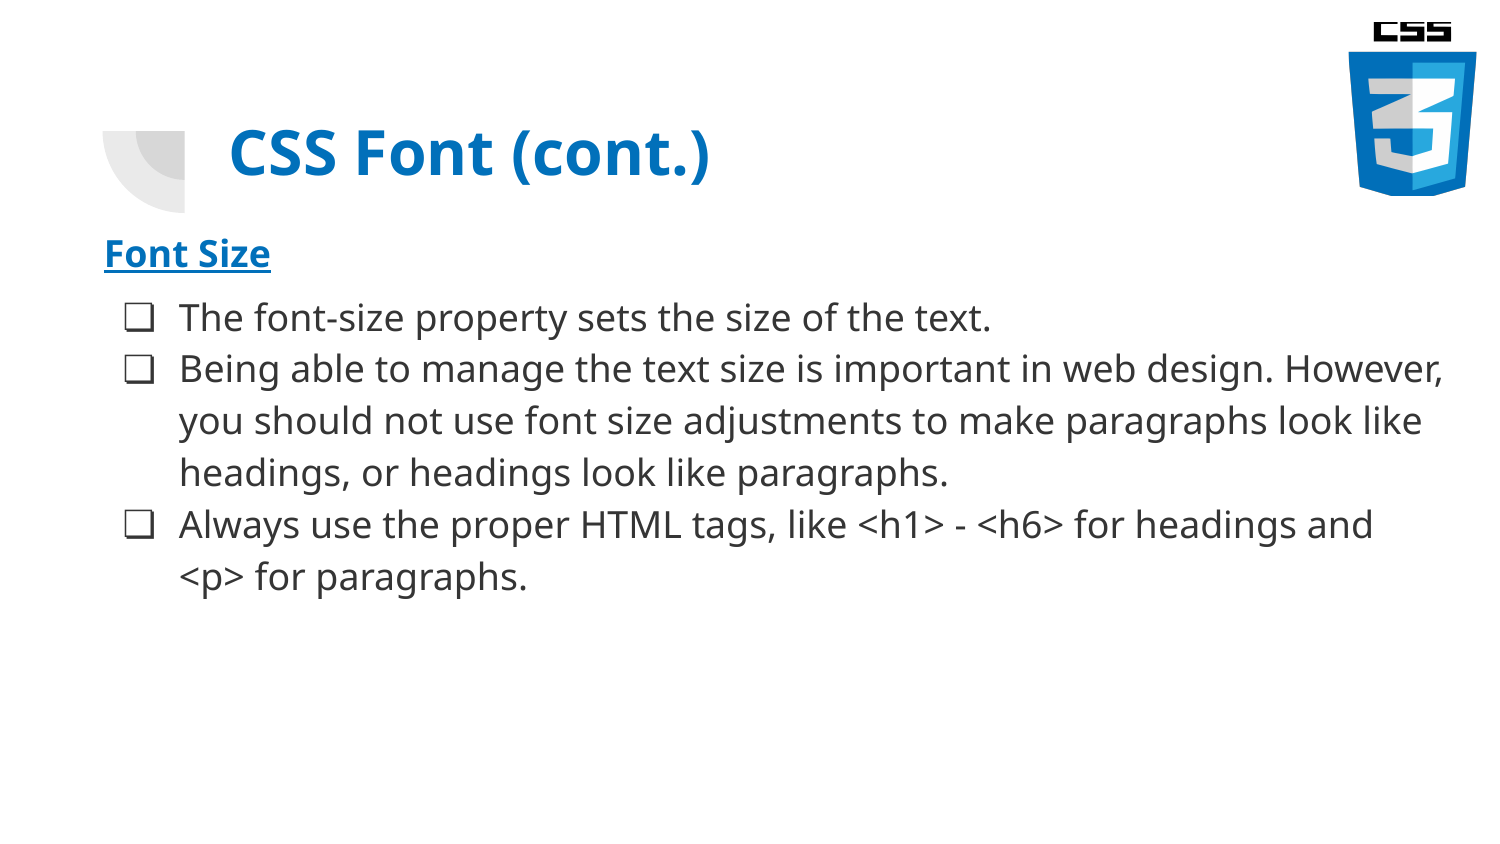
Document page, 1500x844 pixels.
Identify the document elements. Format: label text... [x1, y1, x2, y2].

picture [1348, 22, 1477, 196]
title Font Size The font-size property sets the size of the text. Being able to manage the text size is important in web design. However, you should not use font size adjustments to make paragraphs look like headings, or headings look like paragraphs. Always use the proper HTML tags, like <h1> - <h6> for headings and <p> for paragraphs. [88, 207, 1464, 844]
title CSS Font (cont.) [213, 98, 1500, 208]
